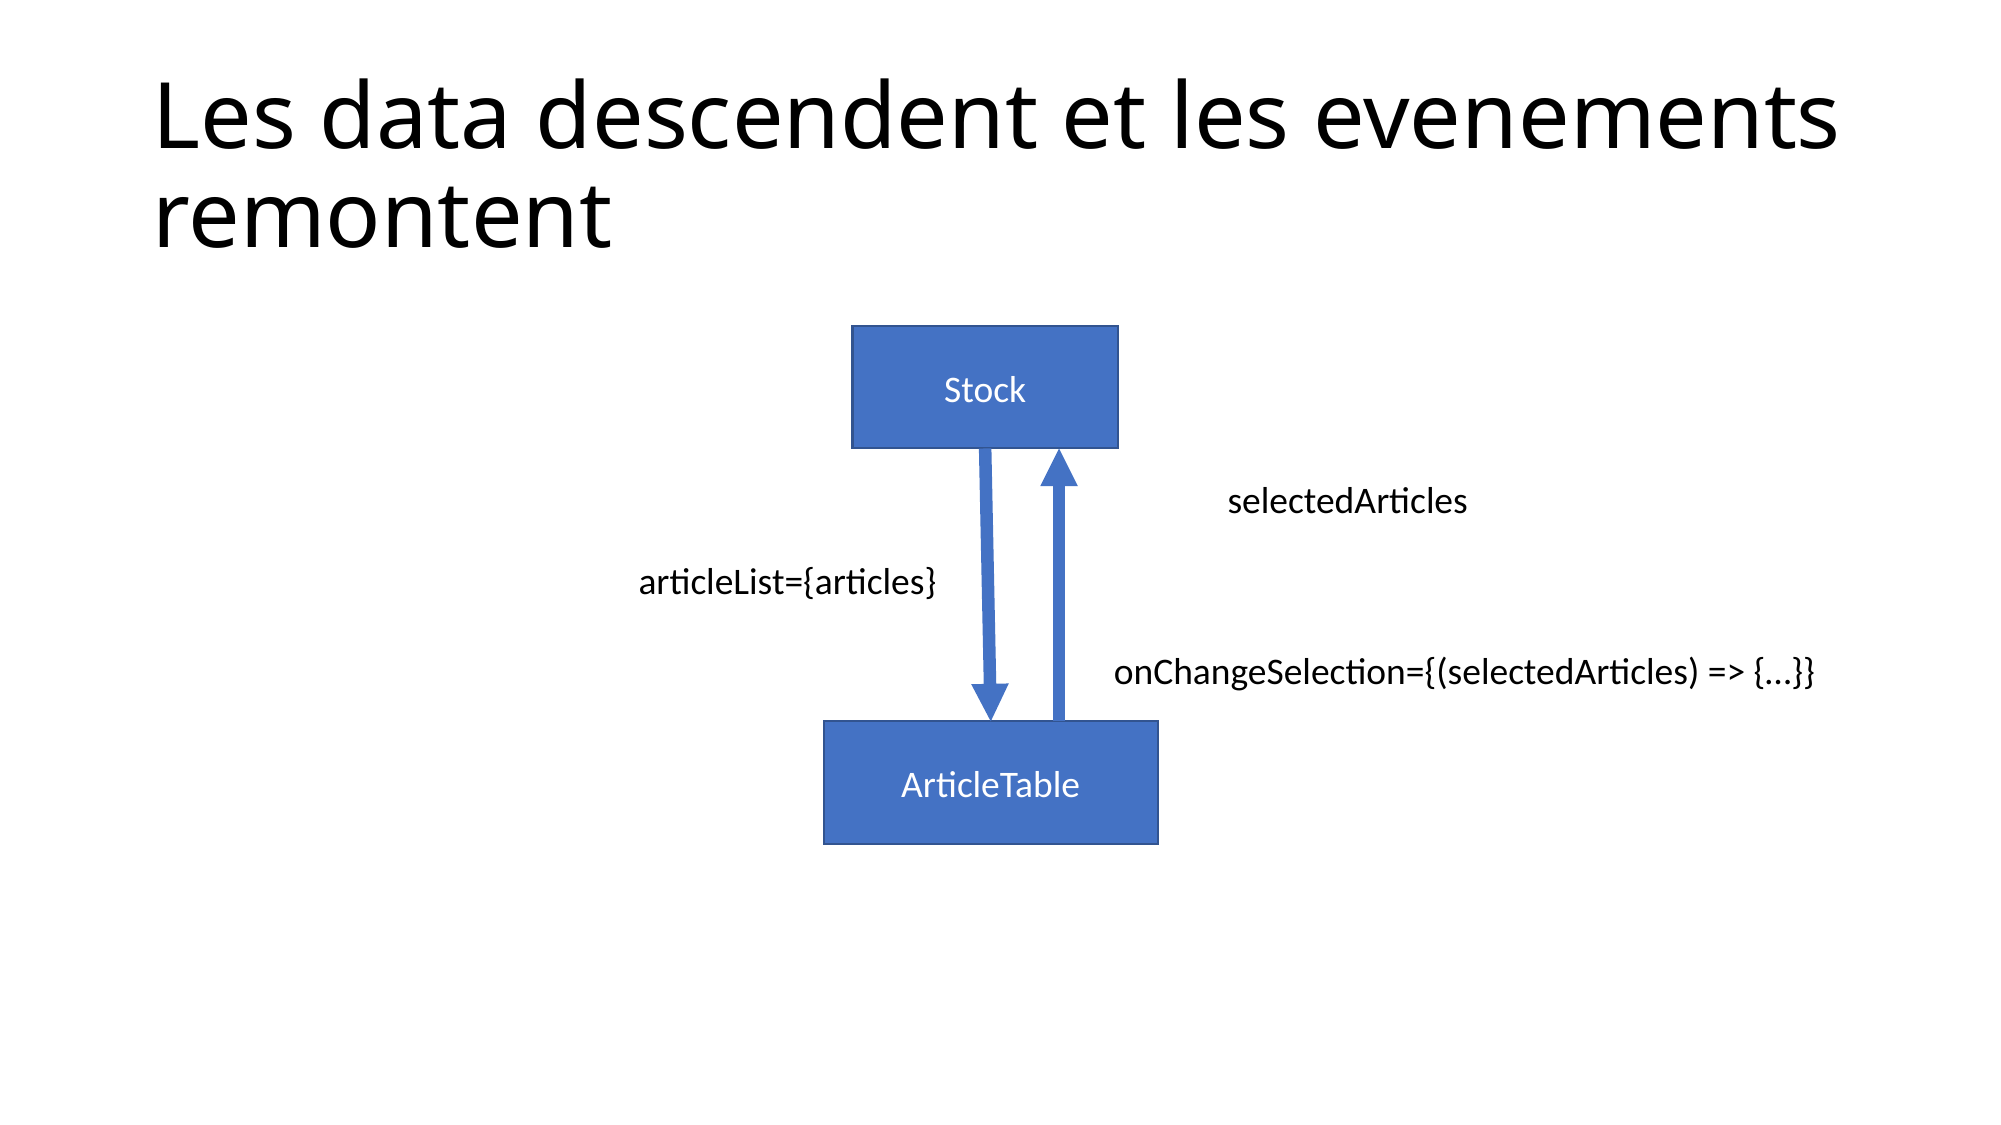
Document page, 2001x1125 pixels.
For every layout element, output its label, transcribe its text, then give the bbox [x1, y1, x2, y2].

text_box onChangeSelection={(selectedArticles) => {…}} [1099, 640, 1831, 700]
title Les data descendent et les evenements remontent [137, 59, 1863, 278]
text_box articleList={articles} [623, 550, 952, 610]
text_box selectedArticles [1212, 469, 1484, 529]
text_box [985, 448, 991, 722]
text_box ArticleTable [823, 720, 1159, 845]
text_box Stock [851, 325, 1119, 449]
